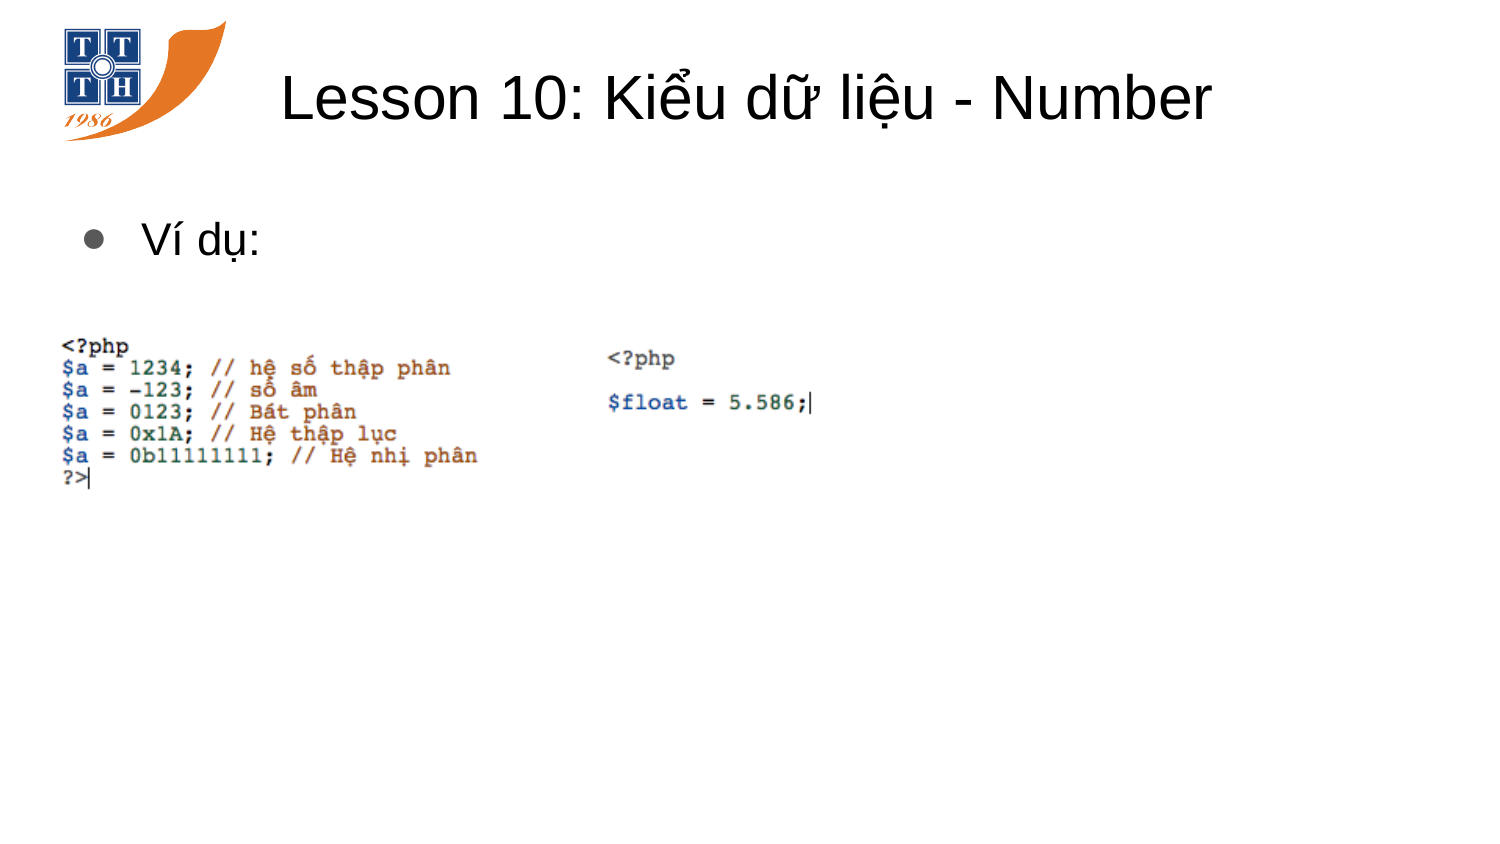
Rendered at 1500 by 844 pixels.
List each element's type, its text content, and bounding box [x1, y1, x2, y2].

text_box Lesson 10: Kiểu dữ liệu - Number [265, 0, 1287, 147]
picture [50, 16, 232, 148]
text_box Ví dụ: [51, 194, 1449, 844]
picture [57, 303, 927, 506]
